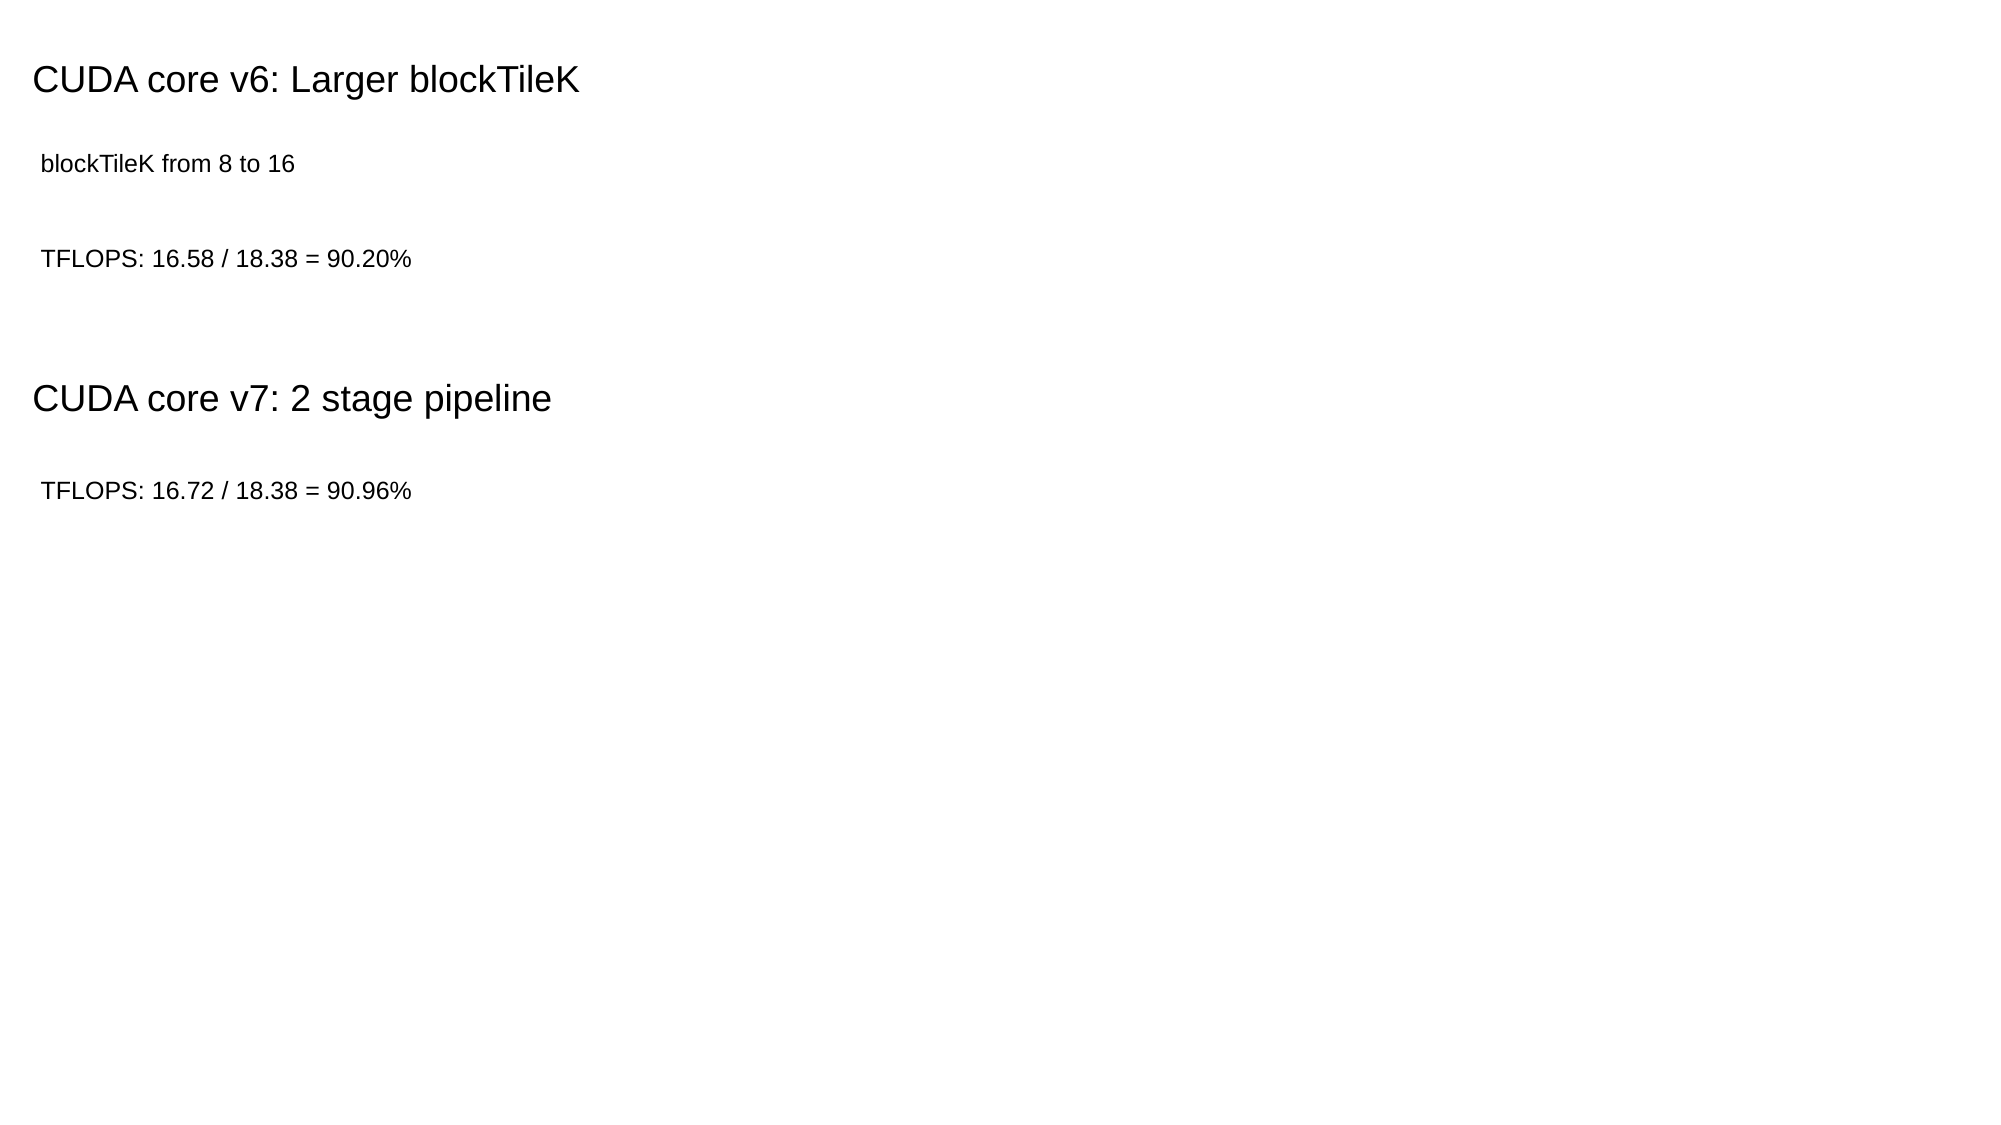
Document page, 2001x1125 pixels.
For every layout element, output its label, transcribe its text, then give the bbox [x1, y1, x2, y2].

text_box CUDA core v6: Larger blockTileK [17, 47, 1259, 108]
text_box TFLOPS: 16.72 / 18.38 = 90.96% [25, 467, 586, 513]
text_box CUDA core v7: 2 stage pipeline [17, 366, 1259, 427]
text_box blockTileK from 8 to 16 [25, 139, 931, 185]
text_box TFLOPS: 16.58 / 18.38 = 90.20% [25, 234, 586, 280]
